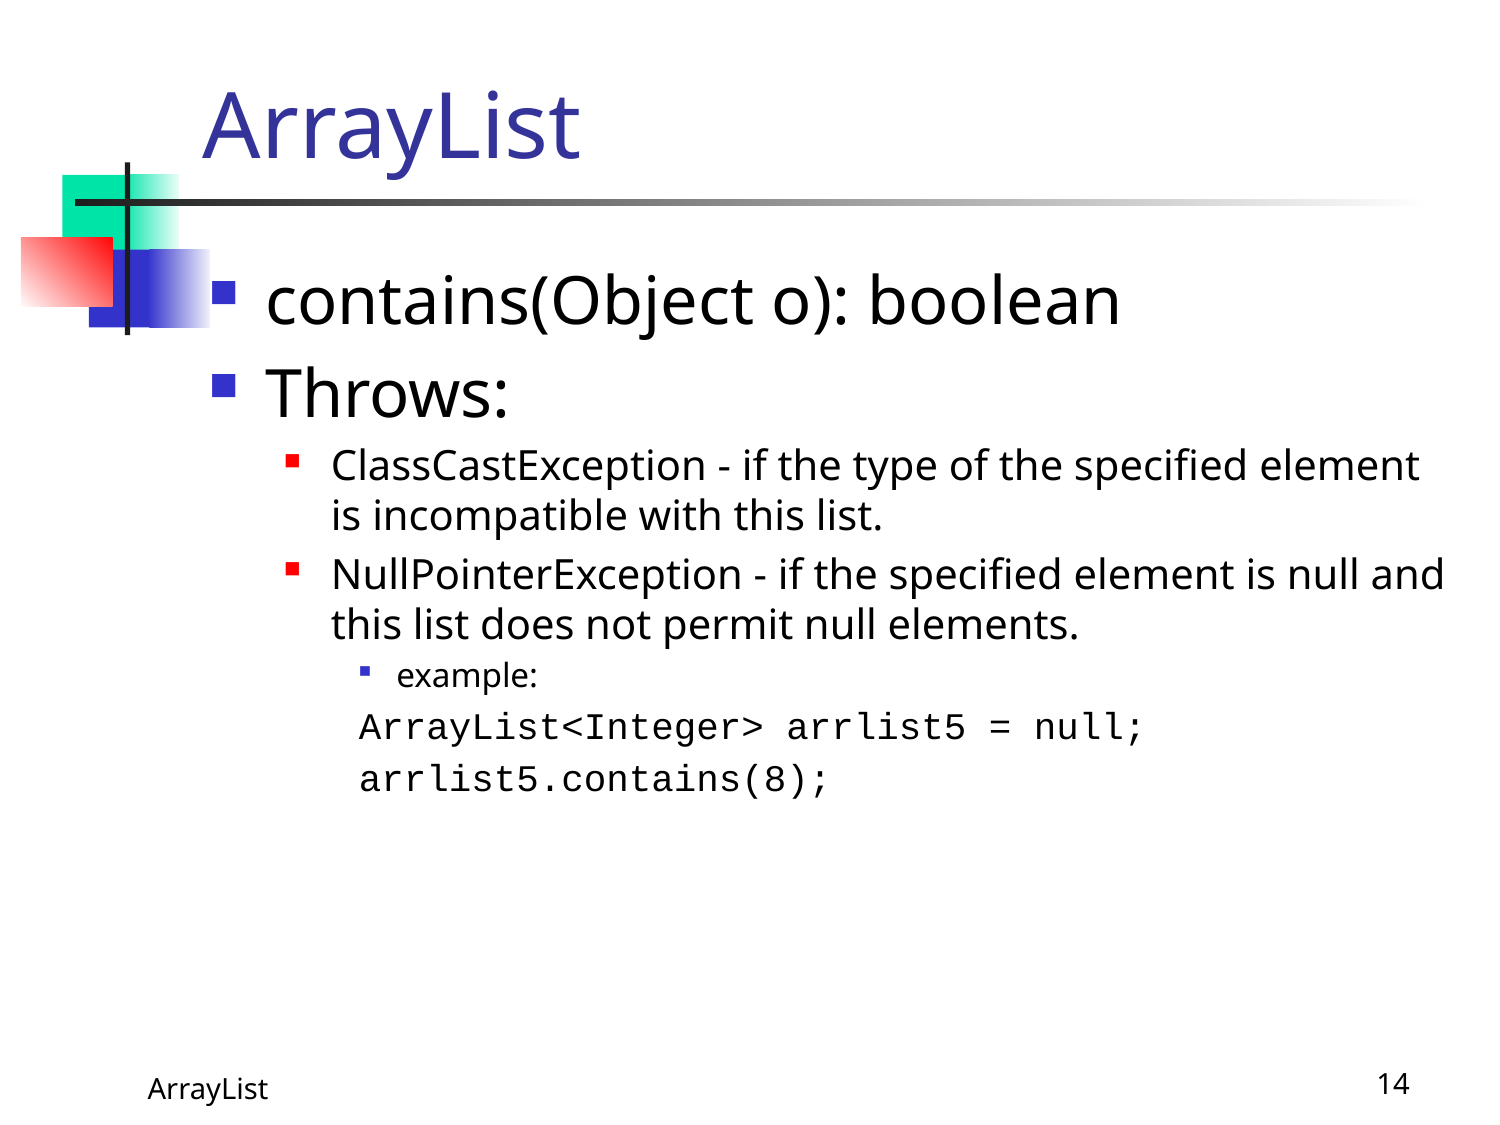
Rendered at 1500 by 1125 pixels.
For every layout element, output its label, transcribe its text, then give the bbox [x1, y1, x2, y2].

list contains(Object o): boolean Throws: ClassCastException - if the type of the specified element is incompatible with this list. NullPointerException - if the specified element is null and this list does not permit null elements. example: ArrayList<Integer> arrlist5 = null; arrlist5.contains(8); [193, 249, 1470, 1007]
slide_number 14 [1112, 1037, 1426, 1113]
title ArrayList [187, 0, 1467, 185]
footer ArrayList [124, 1037, 776, 1113]
